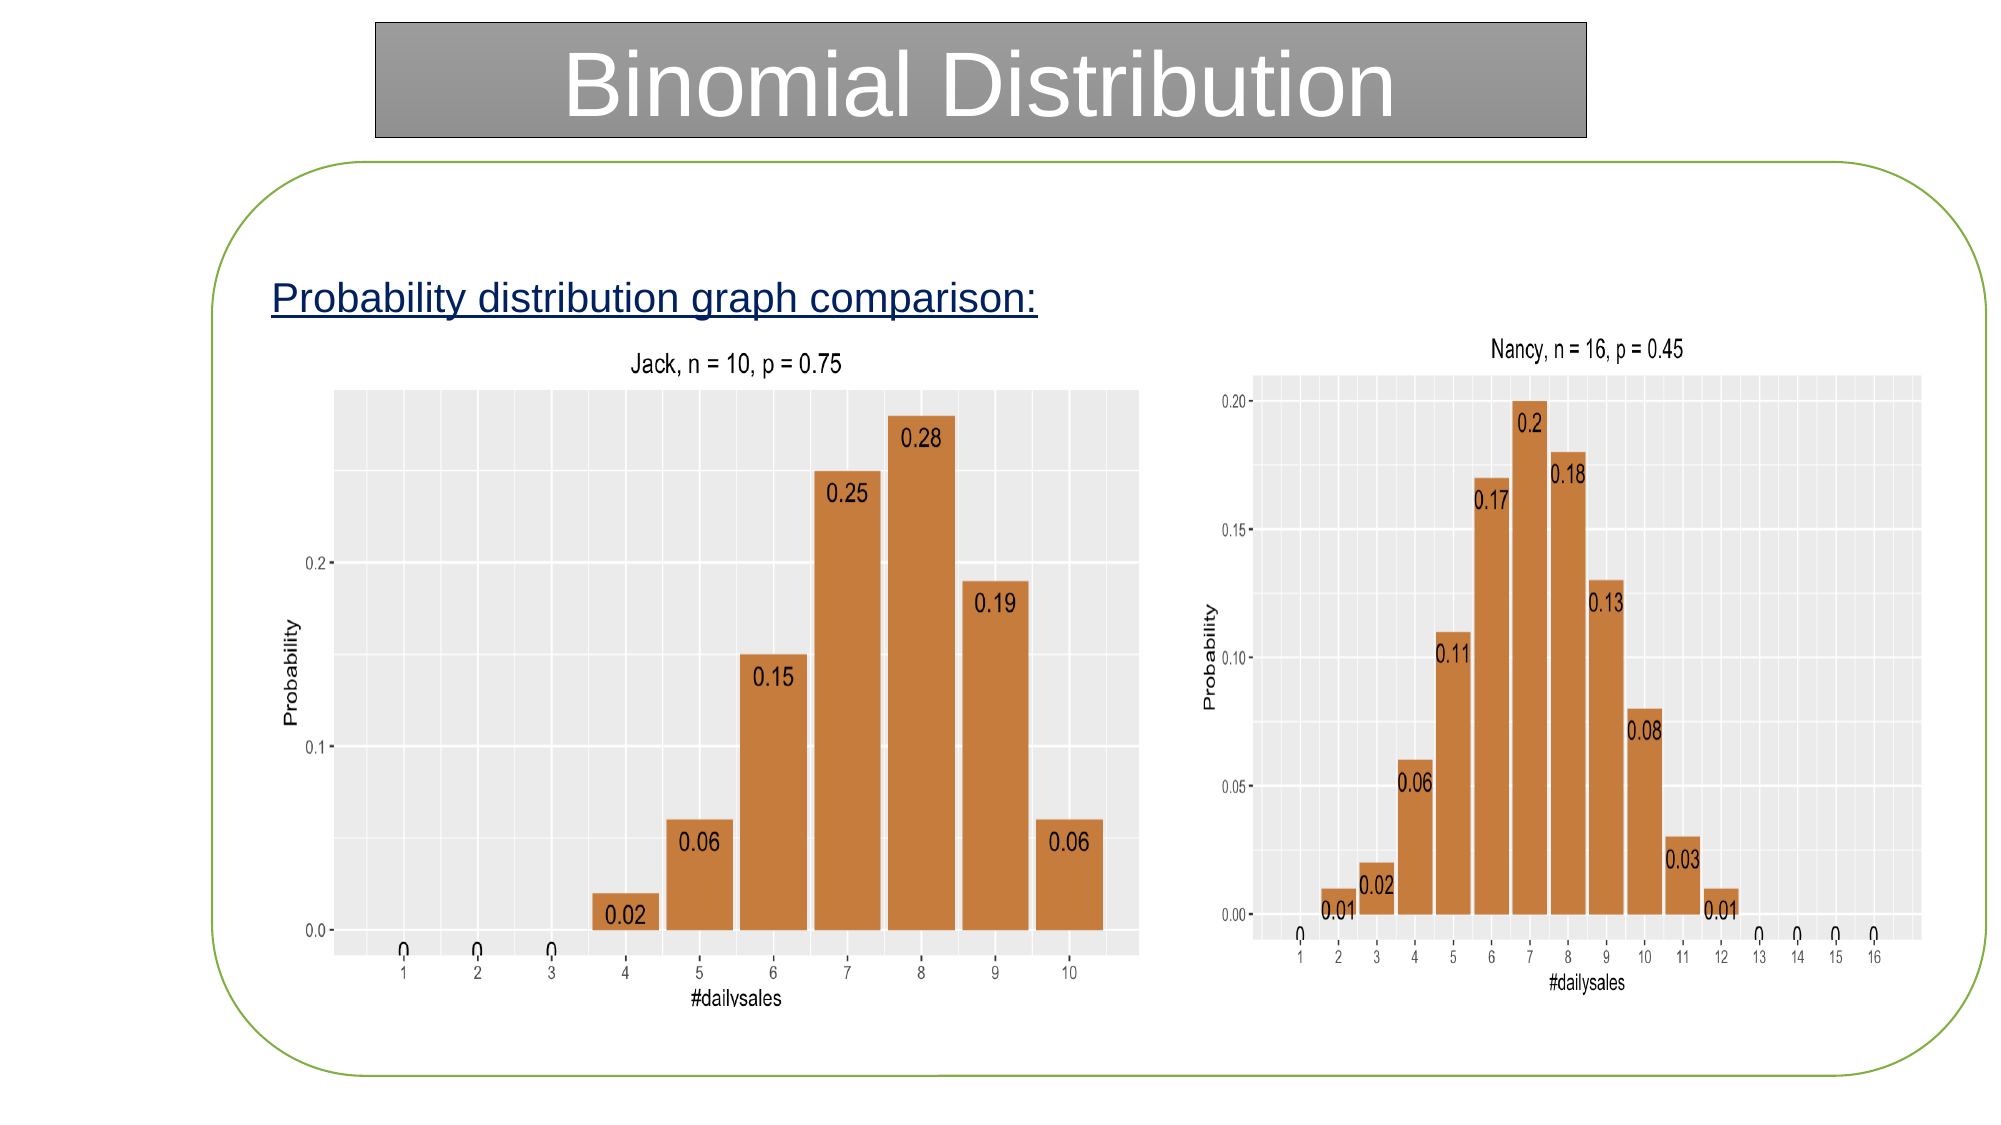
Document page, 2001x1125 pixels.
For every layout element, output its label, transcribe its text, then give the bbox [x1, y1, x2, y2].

text_box Binomial Distribution [375, 22, 1587, 138]
picture [1196, 317, 1944, 999]
picture [272, 327, 1168, 1007]
text_box Probability distribution graph comparison: [210, 160, 1988, 1077]
